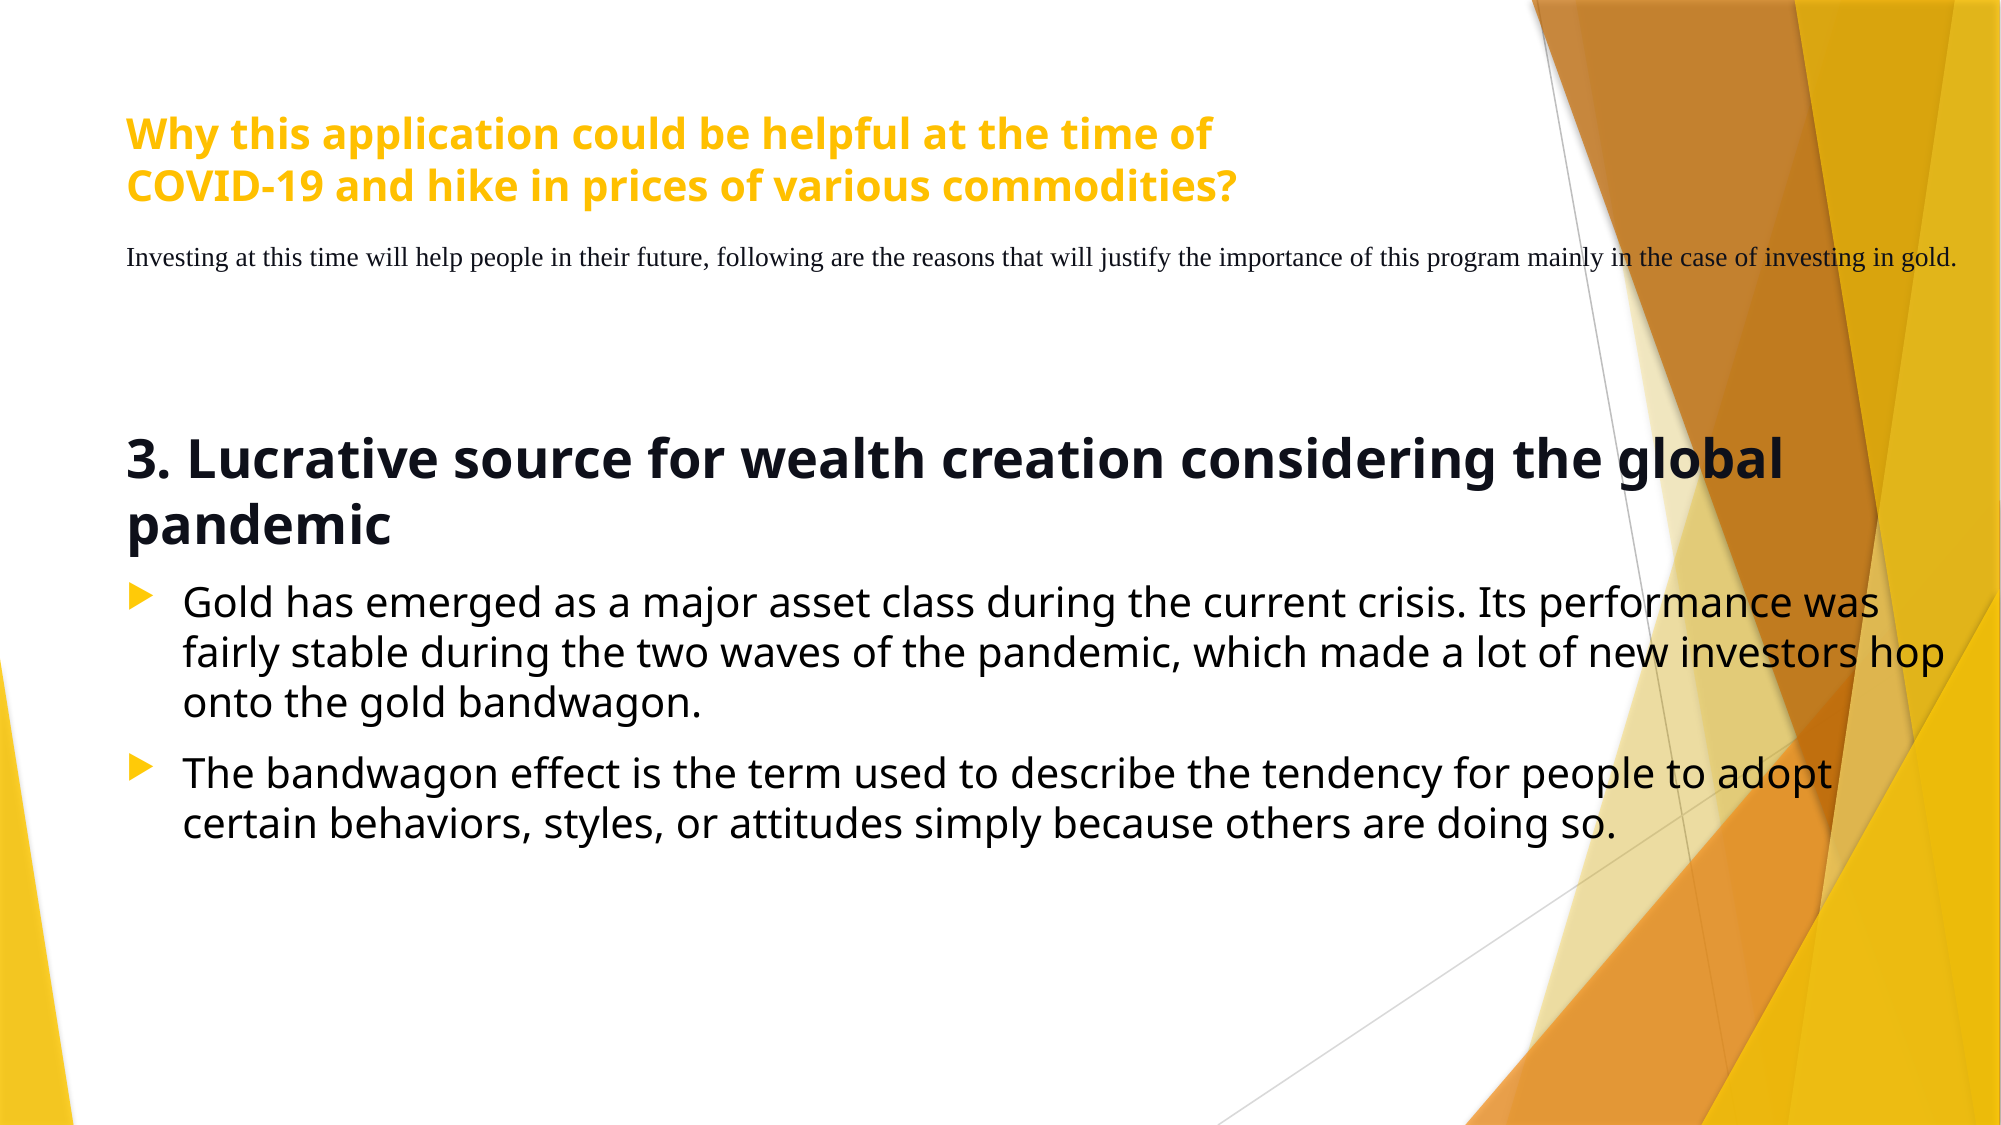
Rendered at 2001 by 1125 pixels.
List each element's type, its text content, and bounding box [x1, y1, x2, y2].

title Why this application could be helpful at the time of COVID-19 and hike in prices of various commodities? Investing at this time will help people in their future, following are the reasons that will justify the importance of this program mainly in the case of investing in gold. [111, 99, 1975, 317]
list 3. Lucrative source for wealth creation considering the global pandemic Gold has emerged as a major asset class during the current crisis. Its performance was fairly stable during the two waves of the pandemic, which made a lot of new investors hop onto the gold bandwagon. The bandwagon effect is the term used to describe the tendency for people to adopt certain behaviors, styles, or attitudes simply because others are doing so. [111, 417, 1975, 932]
